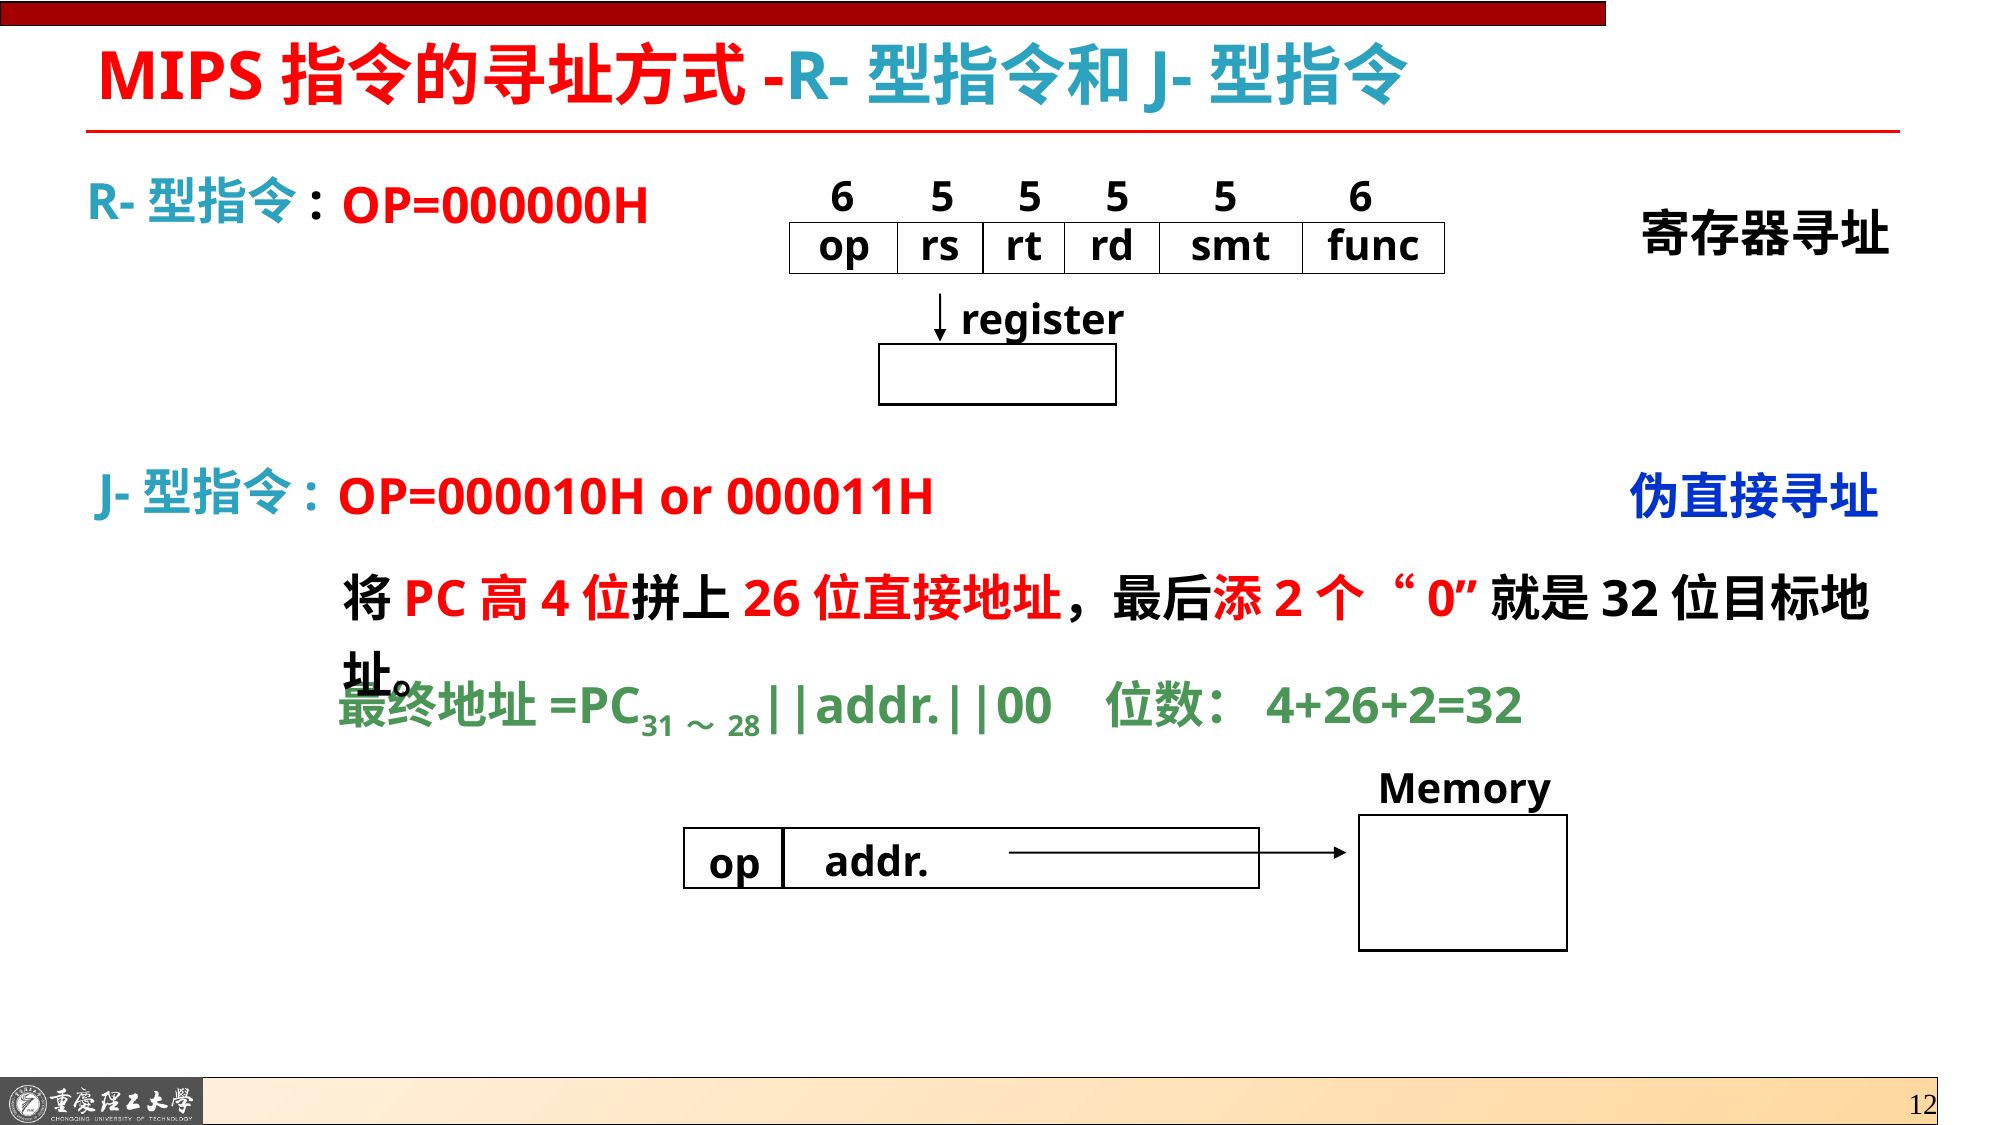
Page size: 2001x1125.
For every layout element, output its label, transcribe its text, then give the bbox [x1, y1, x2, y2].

picture [0, 1077, 203, 1125]
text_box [683, 827, 1003, 894]
text_box 寄存器寻址 [1629, 206, 1913, 266]
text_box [1008, 753, 1570, 951]
text_box 最终地址=PC31～28||addr.||00 位数：4+26+2=32 [327, 712, 1682, 747]
text_box OP=000010H or 000011H [327, 469, 1047, 529]
text_box OP=000000H [331, 178, 698, 238]
text_box J-型指令: [83, 453, 334, 529]
text_box 将PC高4位拼上26位直接地址，最后添2个“0”就是32位目标地址。 [327, 540, 1903, 712]
text_box 伪直接寻址 [1619, 460, 1903, 529]
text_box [878, 293, 1212, 405]
title MIPS指令的寻址方式-R-型指令和J-型指令 [86, 39, 1589, 119]
text_box R-型指令: [72, 162, 339, 237]
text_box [789, 161, 1446, 275]
